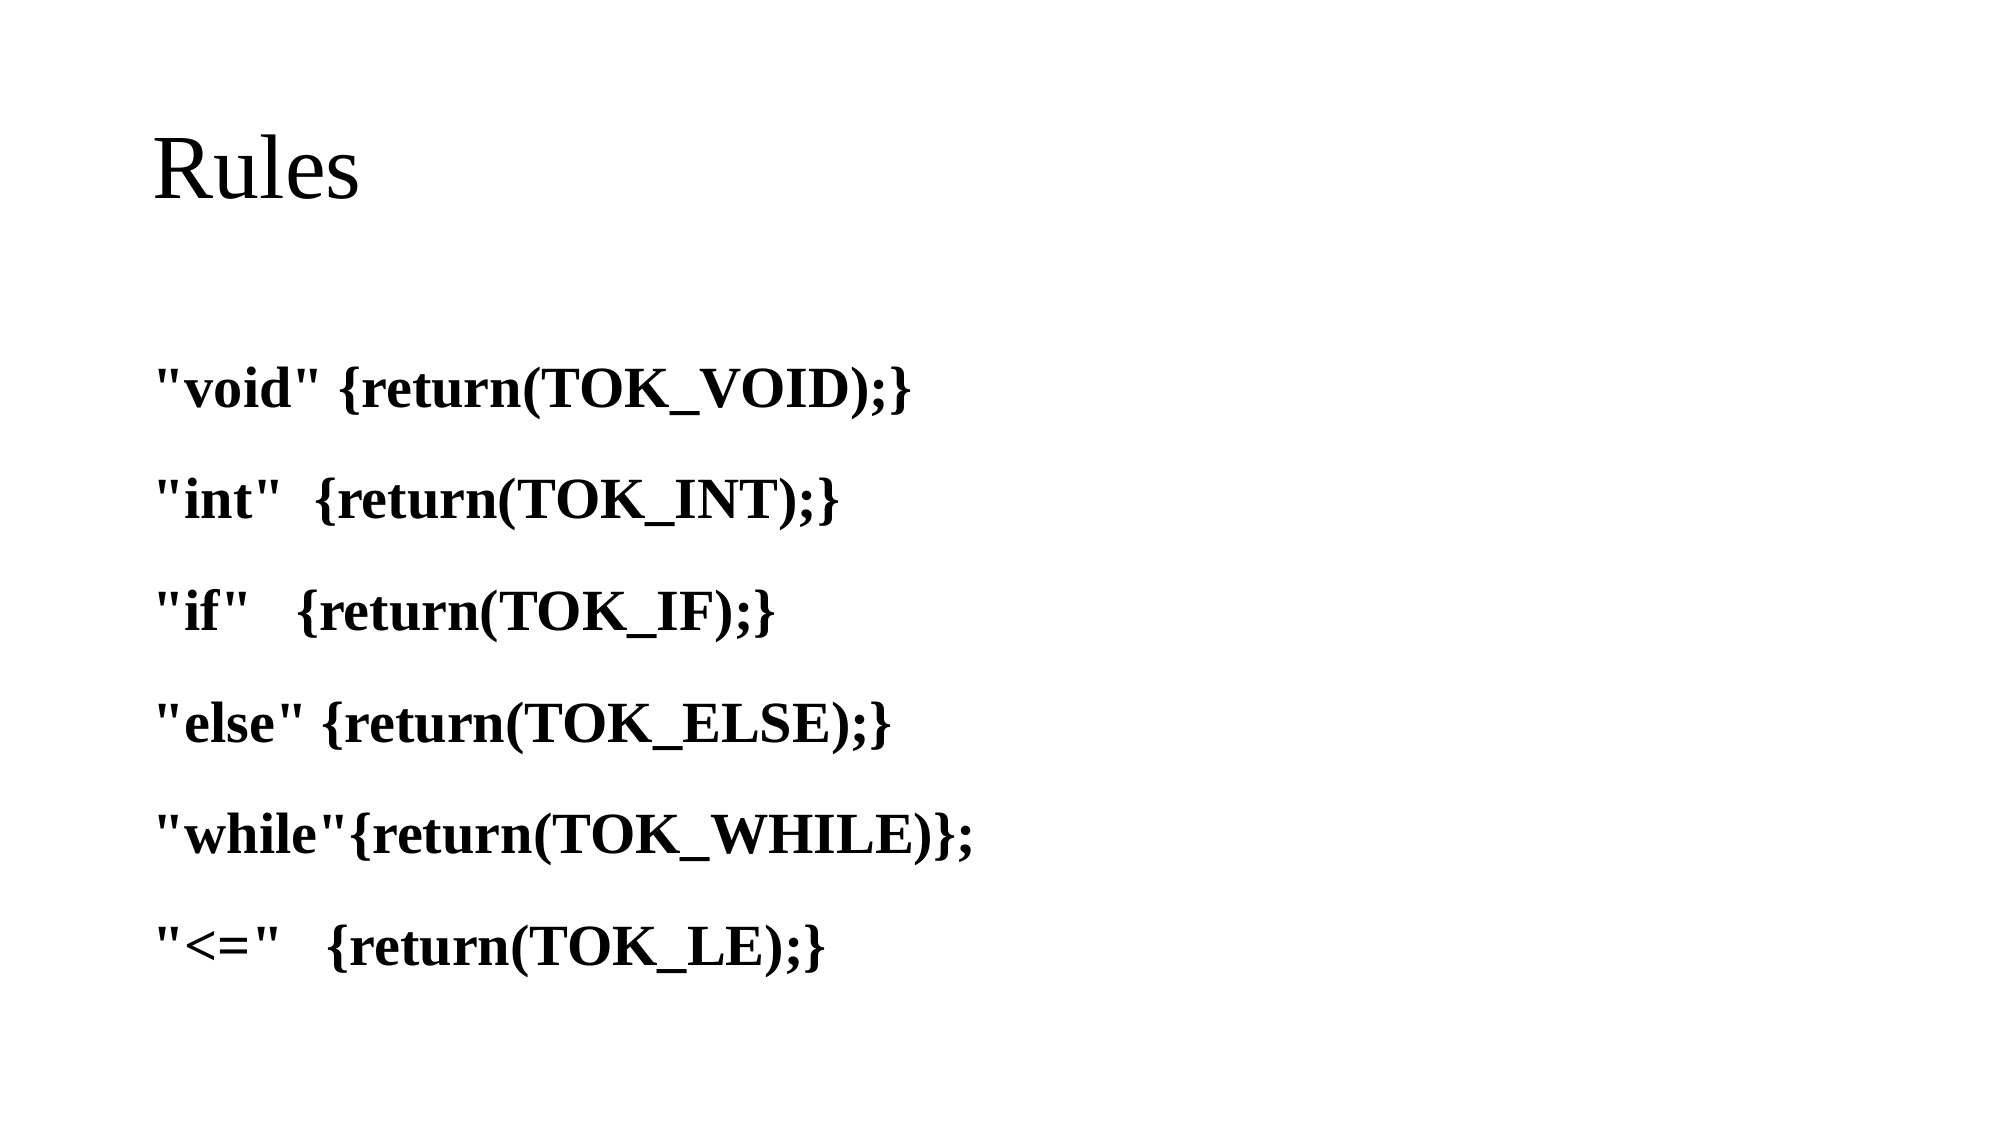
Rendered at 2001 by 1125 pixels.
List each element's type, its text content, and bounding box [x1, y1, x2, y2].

list "void" {return(TOK_VOID);} "int" {return(TOK_INT);} "if" {return(TOK_IF);} "else" {return(TOK_ELSE);} "while"{return(TOK_WHILE)}; "<=" {return(TOK_LE);} [137, 299, 1863, 1014]
title Rules [137, 59, 1863, 278]
